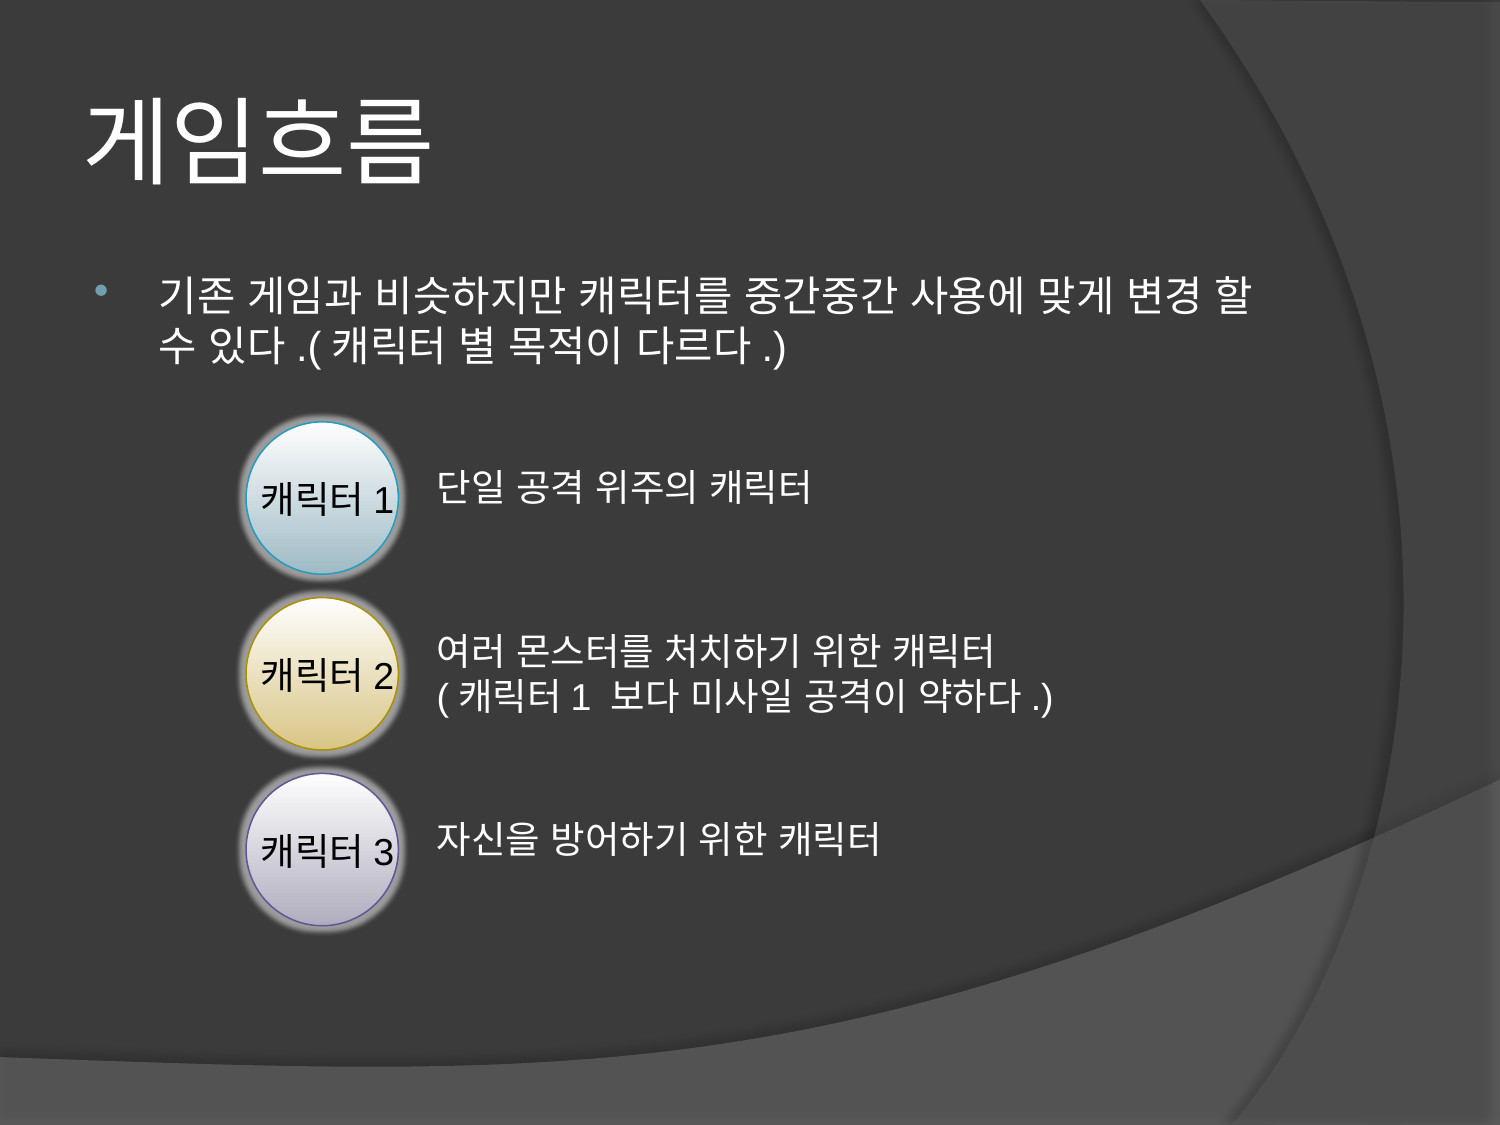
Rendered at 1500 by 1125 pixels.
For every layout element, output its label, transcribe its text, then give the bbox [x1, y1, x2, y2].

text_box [245, 597, 1219, 751]
title 게임흐름 [75, 45, 1300, 233]
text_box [245, 773, 1219, 926]
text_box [245, 421, 1219, 575]
list 기존 게임과 비슷하지만 캐릭터를 중간중간 사용에 맞게 변경 할 수 있다.(캐릭터 별 목적이 다르다.) [75, 262, 1300, 1005]
